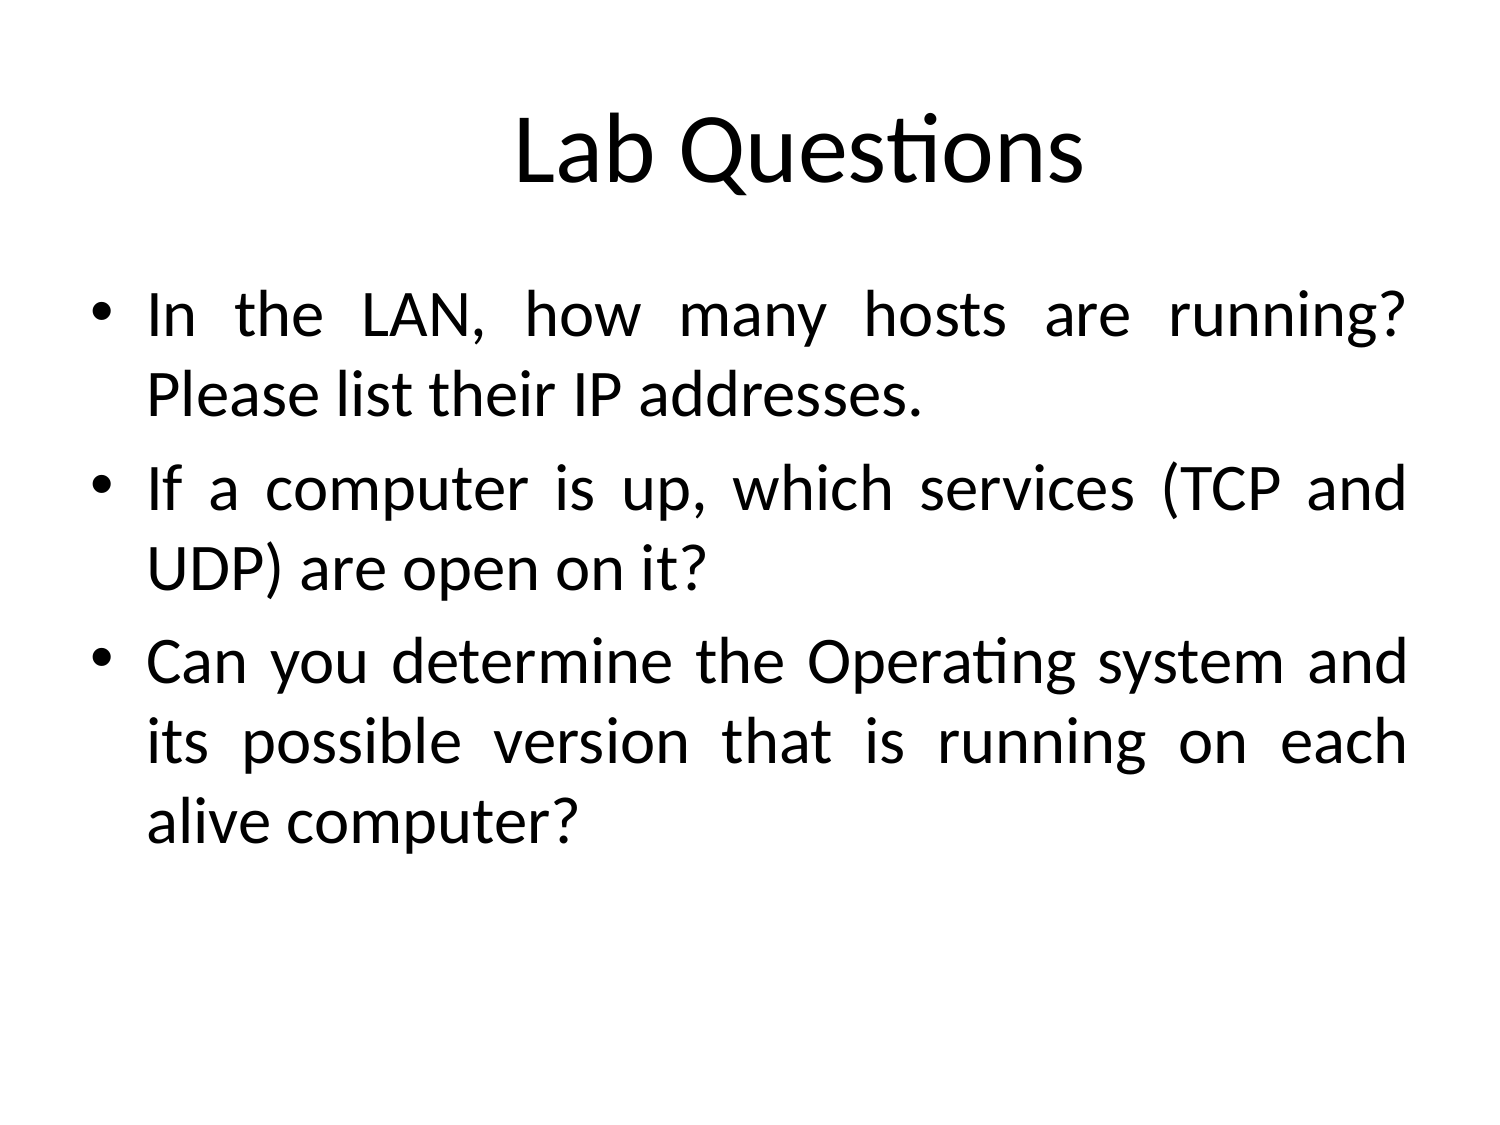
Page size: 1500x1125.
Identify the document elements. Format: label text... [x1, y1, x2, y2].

text_box Lab Questions [287, 75, 1313, 210]
list In the LAN, how many hosts are running? Please list their IP addresses. If a computer is up, which services (TCP and UDP) are open on it? Can you determine the Operating system and its possible version that is running on each alive computer? [75, 262, 1425, 1005]
